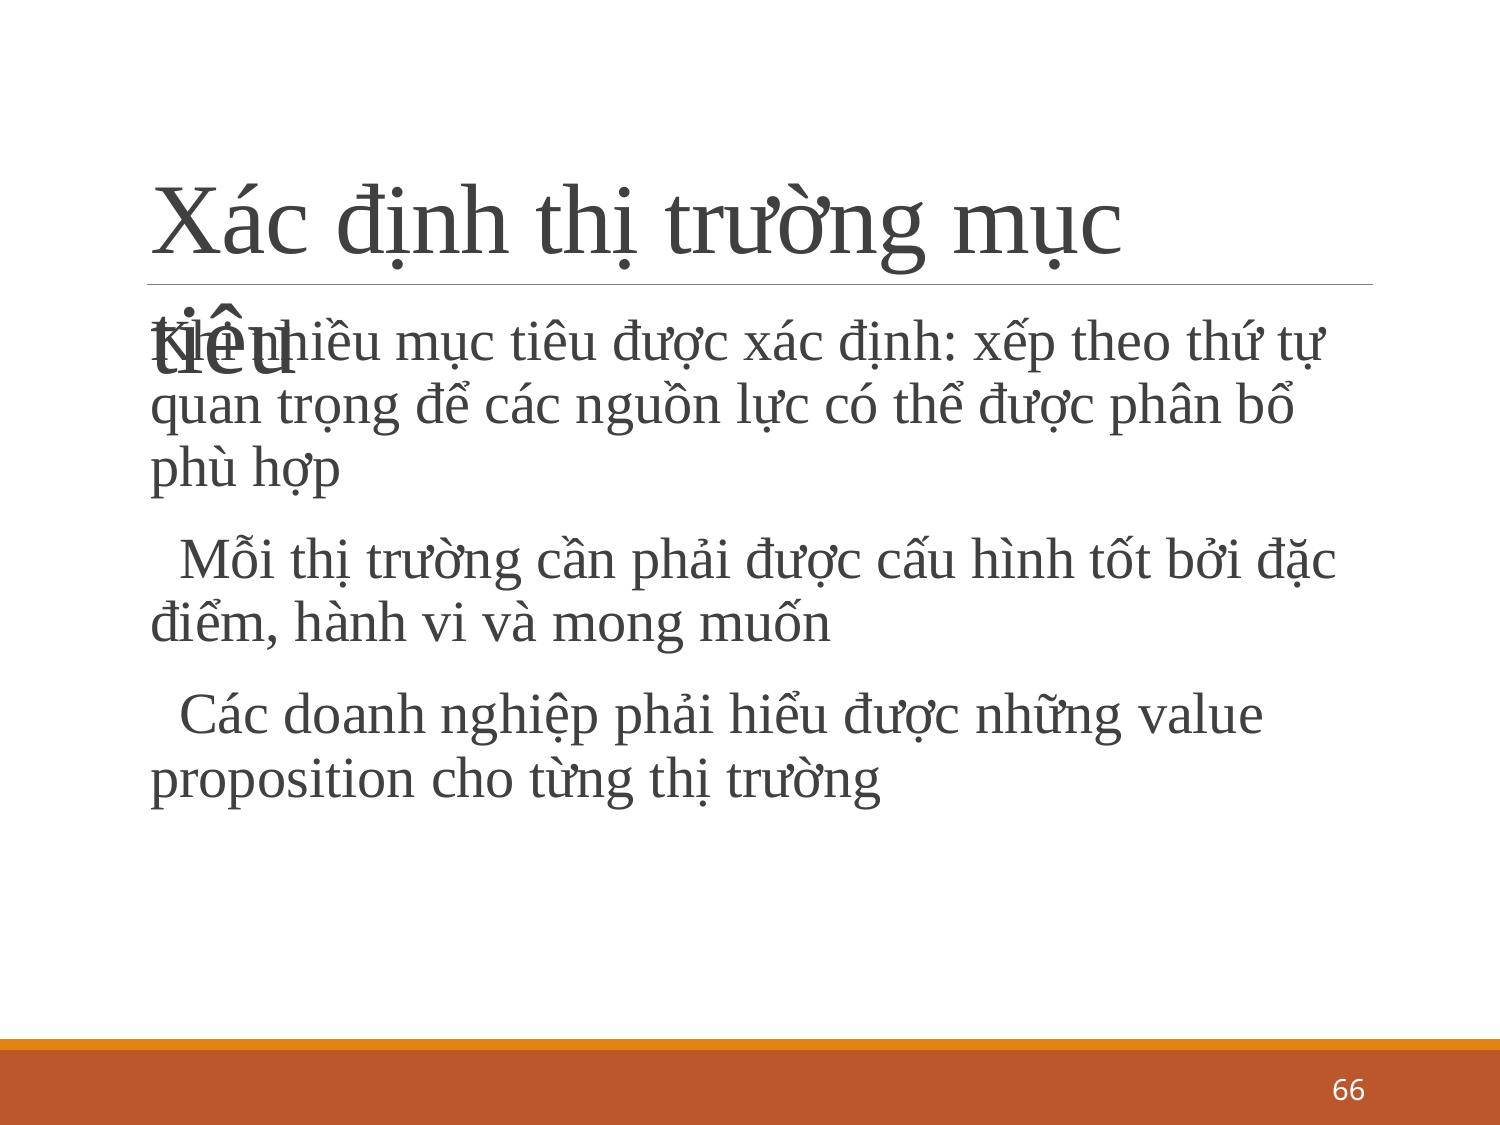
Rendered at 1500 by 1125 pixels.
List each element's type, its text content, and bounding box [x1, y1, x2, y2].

list Khi nhiều mục tiêu được xác định: xếp theo thứ tự quan trọng để các nguồn lực có thể được phân bổ phù hợp Mỗi thị trường cần phải được cấu hình tốt bởi đặc điểm, hành vi và mong muốn Các doanh nghiệp phải hiểu được những value proposition cho từng thị trường [133, 299, 1367, 947]
text_box 66 [1329, 1069, 1367, 1107]
title Xác định thị trường mục tiêu [147, 151, 1284, 299]
